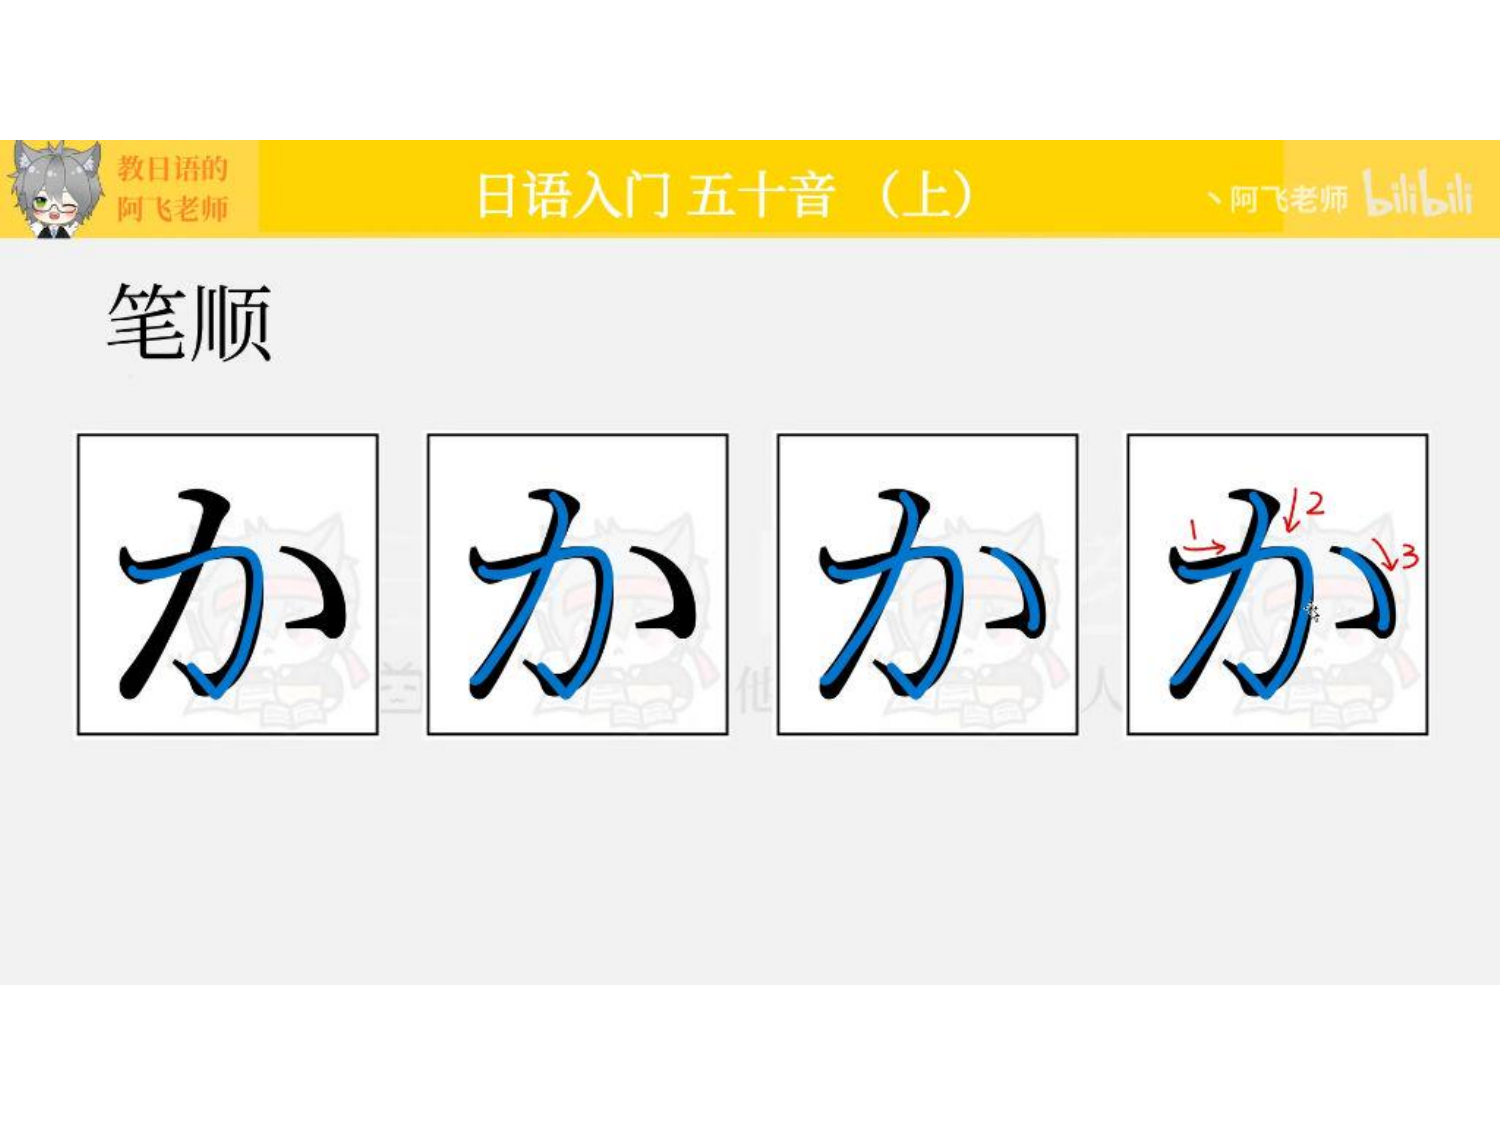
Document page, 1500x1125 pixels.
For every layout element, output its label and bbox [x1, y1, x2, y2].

picture [0, 140, 1500, 985]
